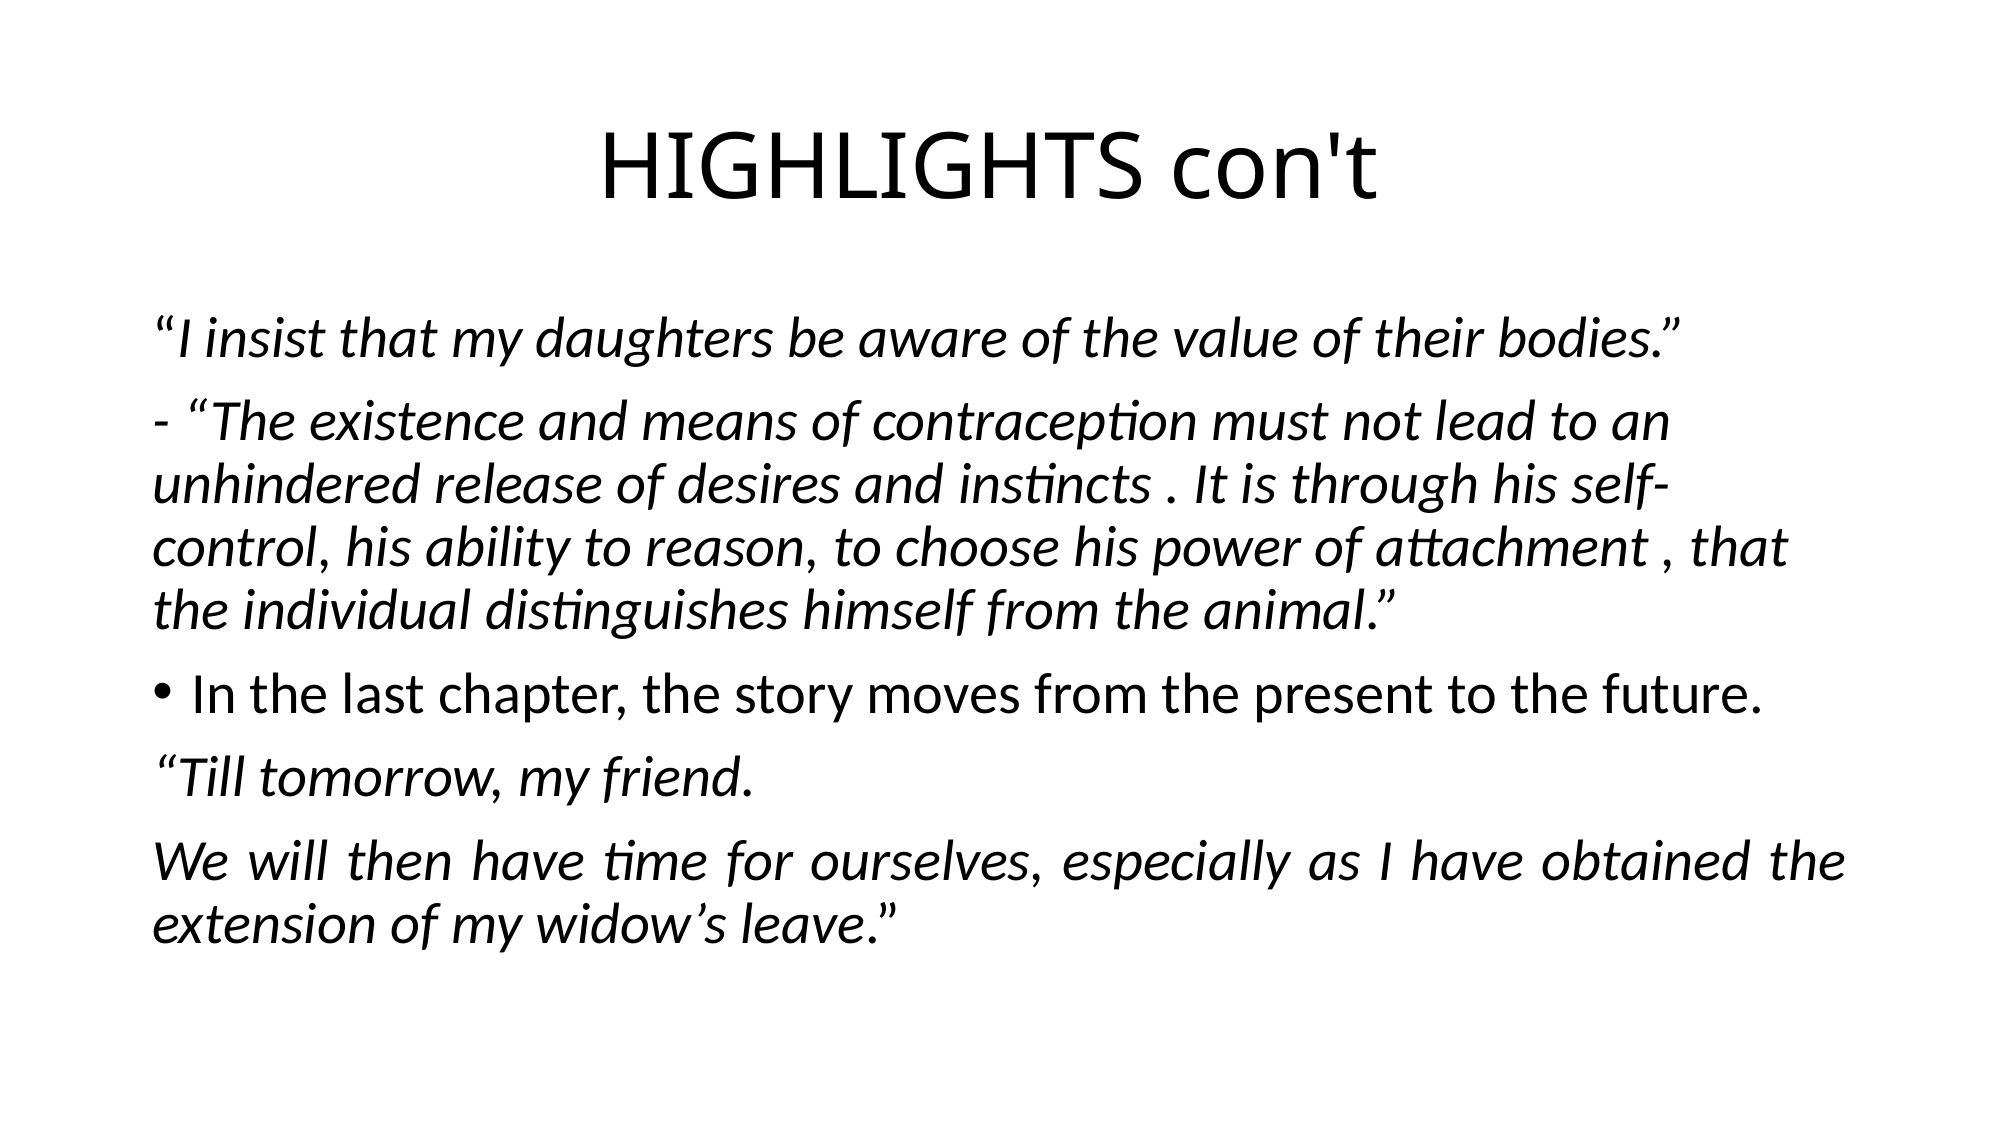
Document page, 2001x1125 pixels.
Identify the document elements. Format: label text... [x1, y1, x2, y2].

title HIGHLIGHTS con't [137, 59, 1863, 278]
list “I insist that my daughters be aware of the value of their bodies.” - “The existence and means of contraception must not lead to an unhindered release of desires and instincts . It is through his self-control, his ability to reason, to choose his power of attachment , that the individual distinguishes himself from the animal.” In the last chapter, the story moves from the present to the future. “Till tomorrow, my friend. We will then have time for ourselves, especially as I have obtained the extension of my widow’s leave.” [137, 299, 1863, 1014]
